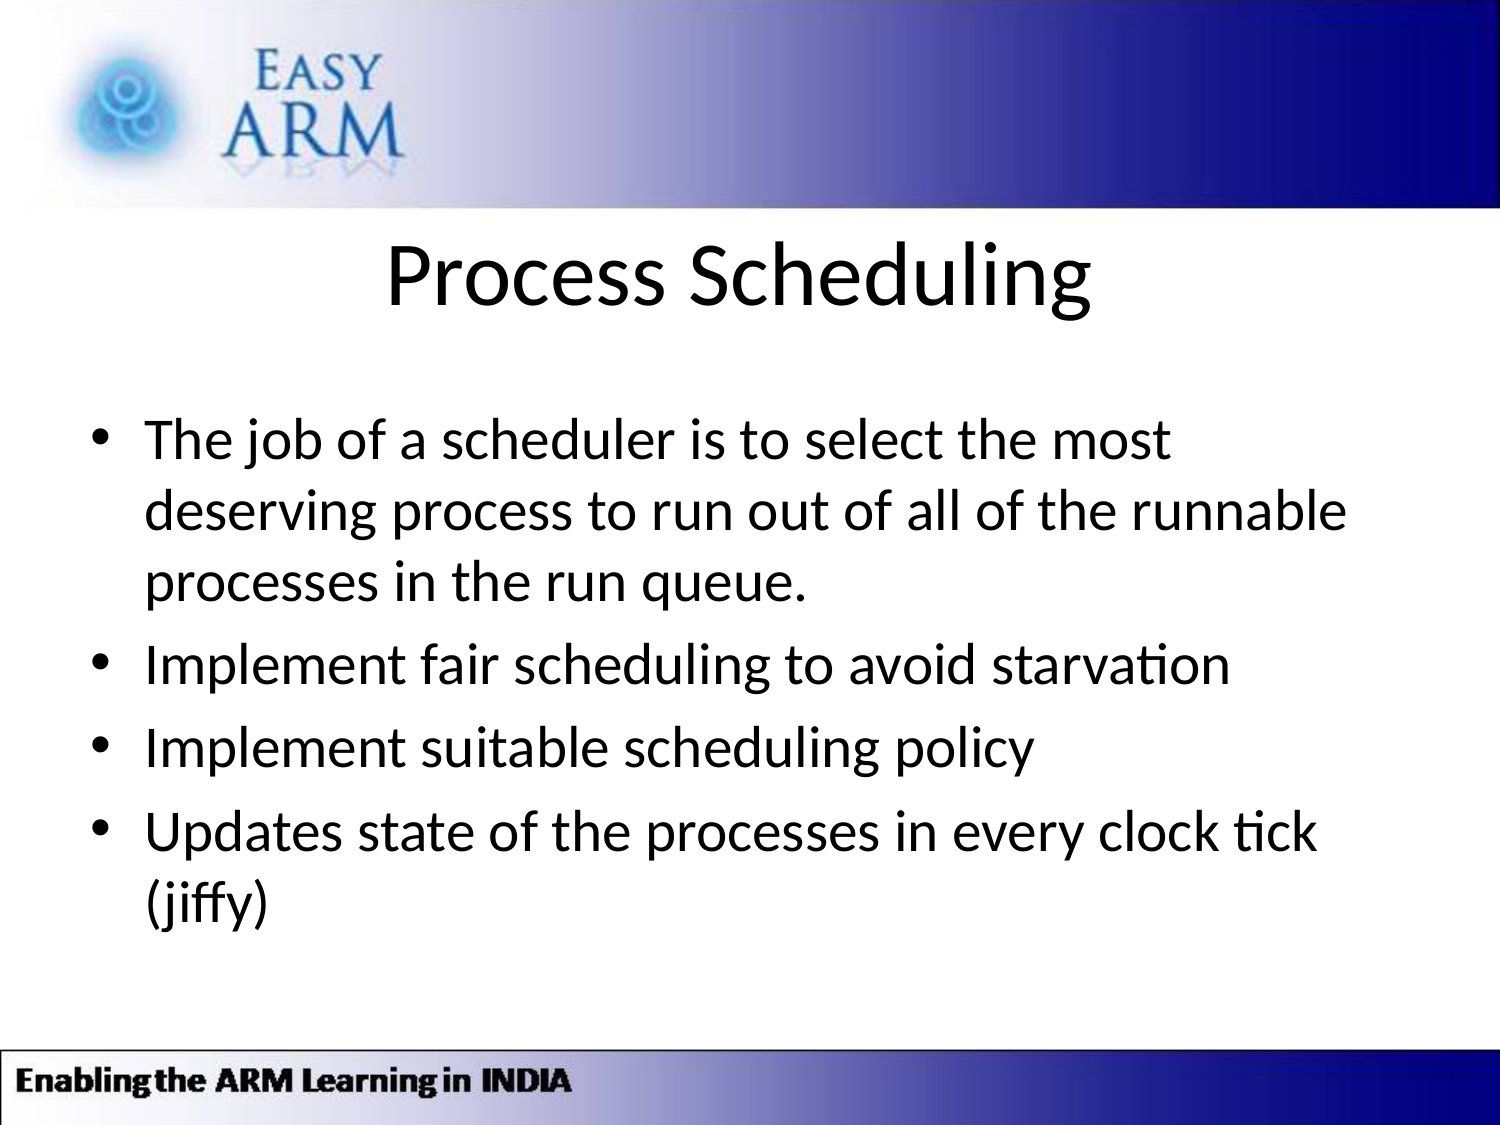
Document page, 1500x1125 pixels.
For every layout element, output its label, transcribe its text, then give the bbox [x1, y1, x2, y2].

title Process Scheduling [75, 174, 1425, 363]
list The job of a scheduler is to select the most deserving process to run out of all of the runnable processes in the run queue. Implement fair scheduling to avoid starvation Implement suitable scheduling policy Updates state of the processes in every clock tick (jiffy) [75, 392, 1425, 943]
picture [0, 0, 1500, 1125]
